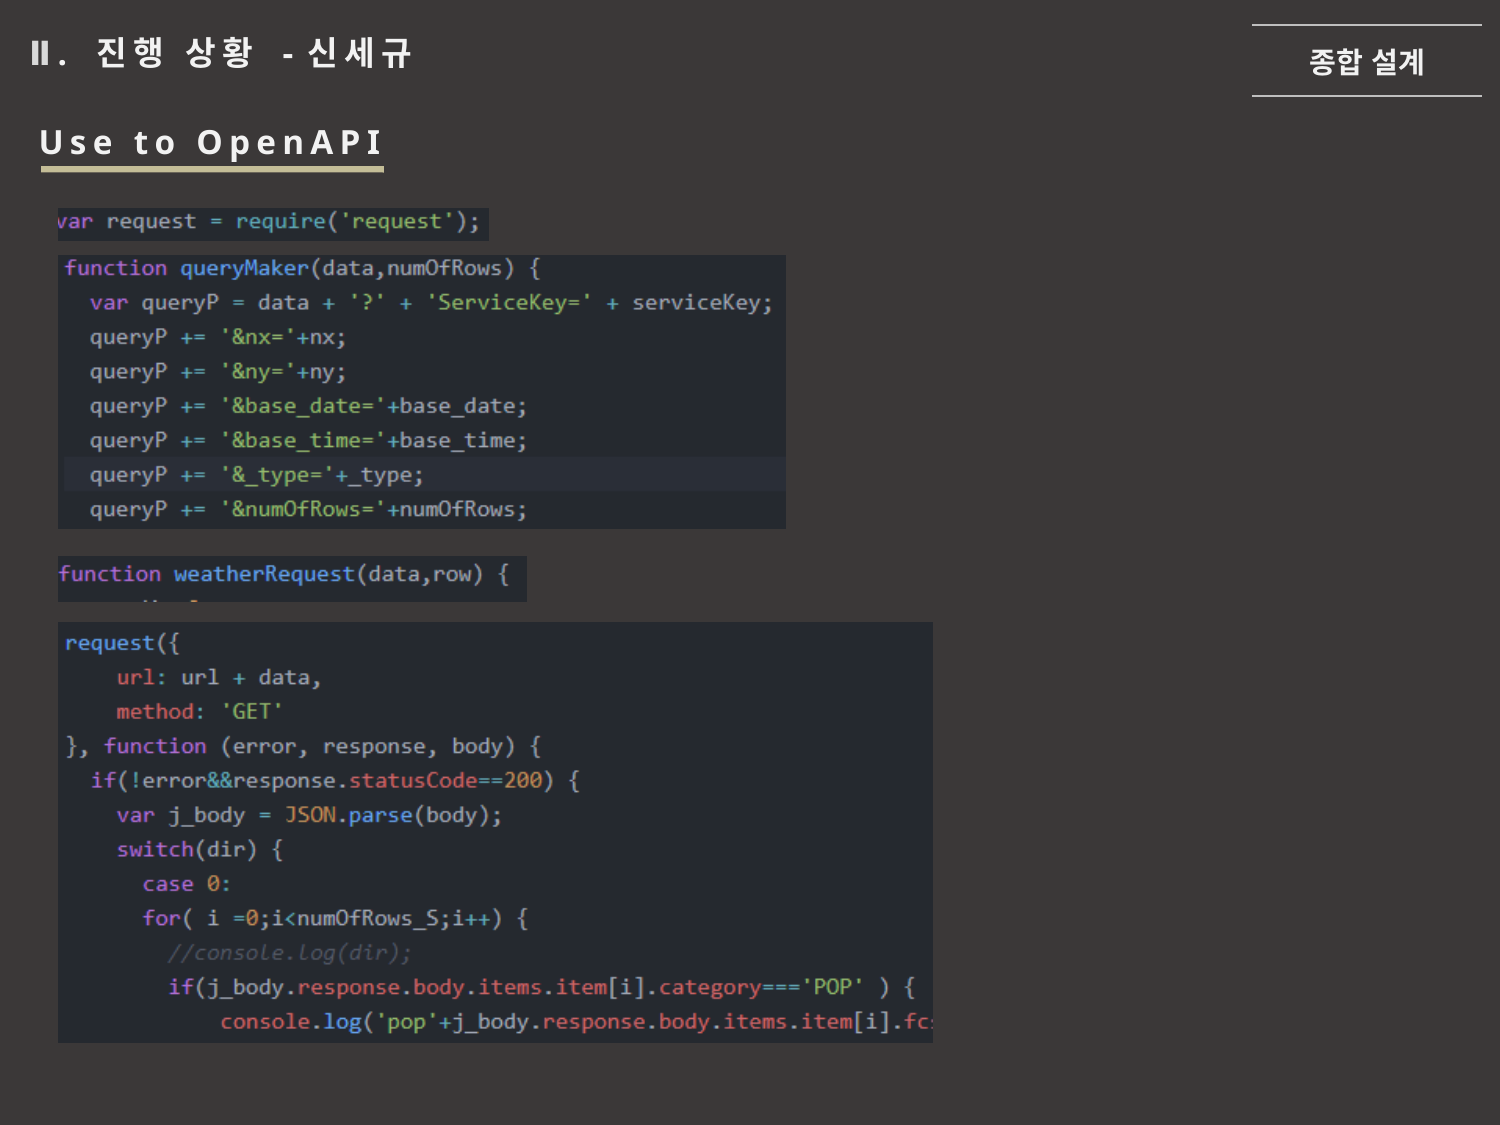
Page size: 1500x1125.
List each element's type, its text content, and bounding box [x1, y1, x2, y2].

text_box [1251, 0, 1483, 97]
picture [58, 556, 527, 603]
picture [58, 621, 933, 1043]
text_box Use to OpenAPI [23, 113, 396, 169]
picture [58, 255, 786, 529]
picture [58, 207, 489, 242]
text_box Ⅱ. 진행 상황 -신세규 [14, 25, 603, 80]
